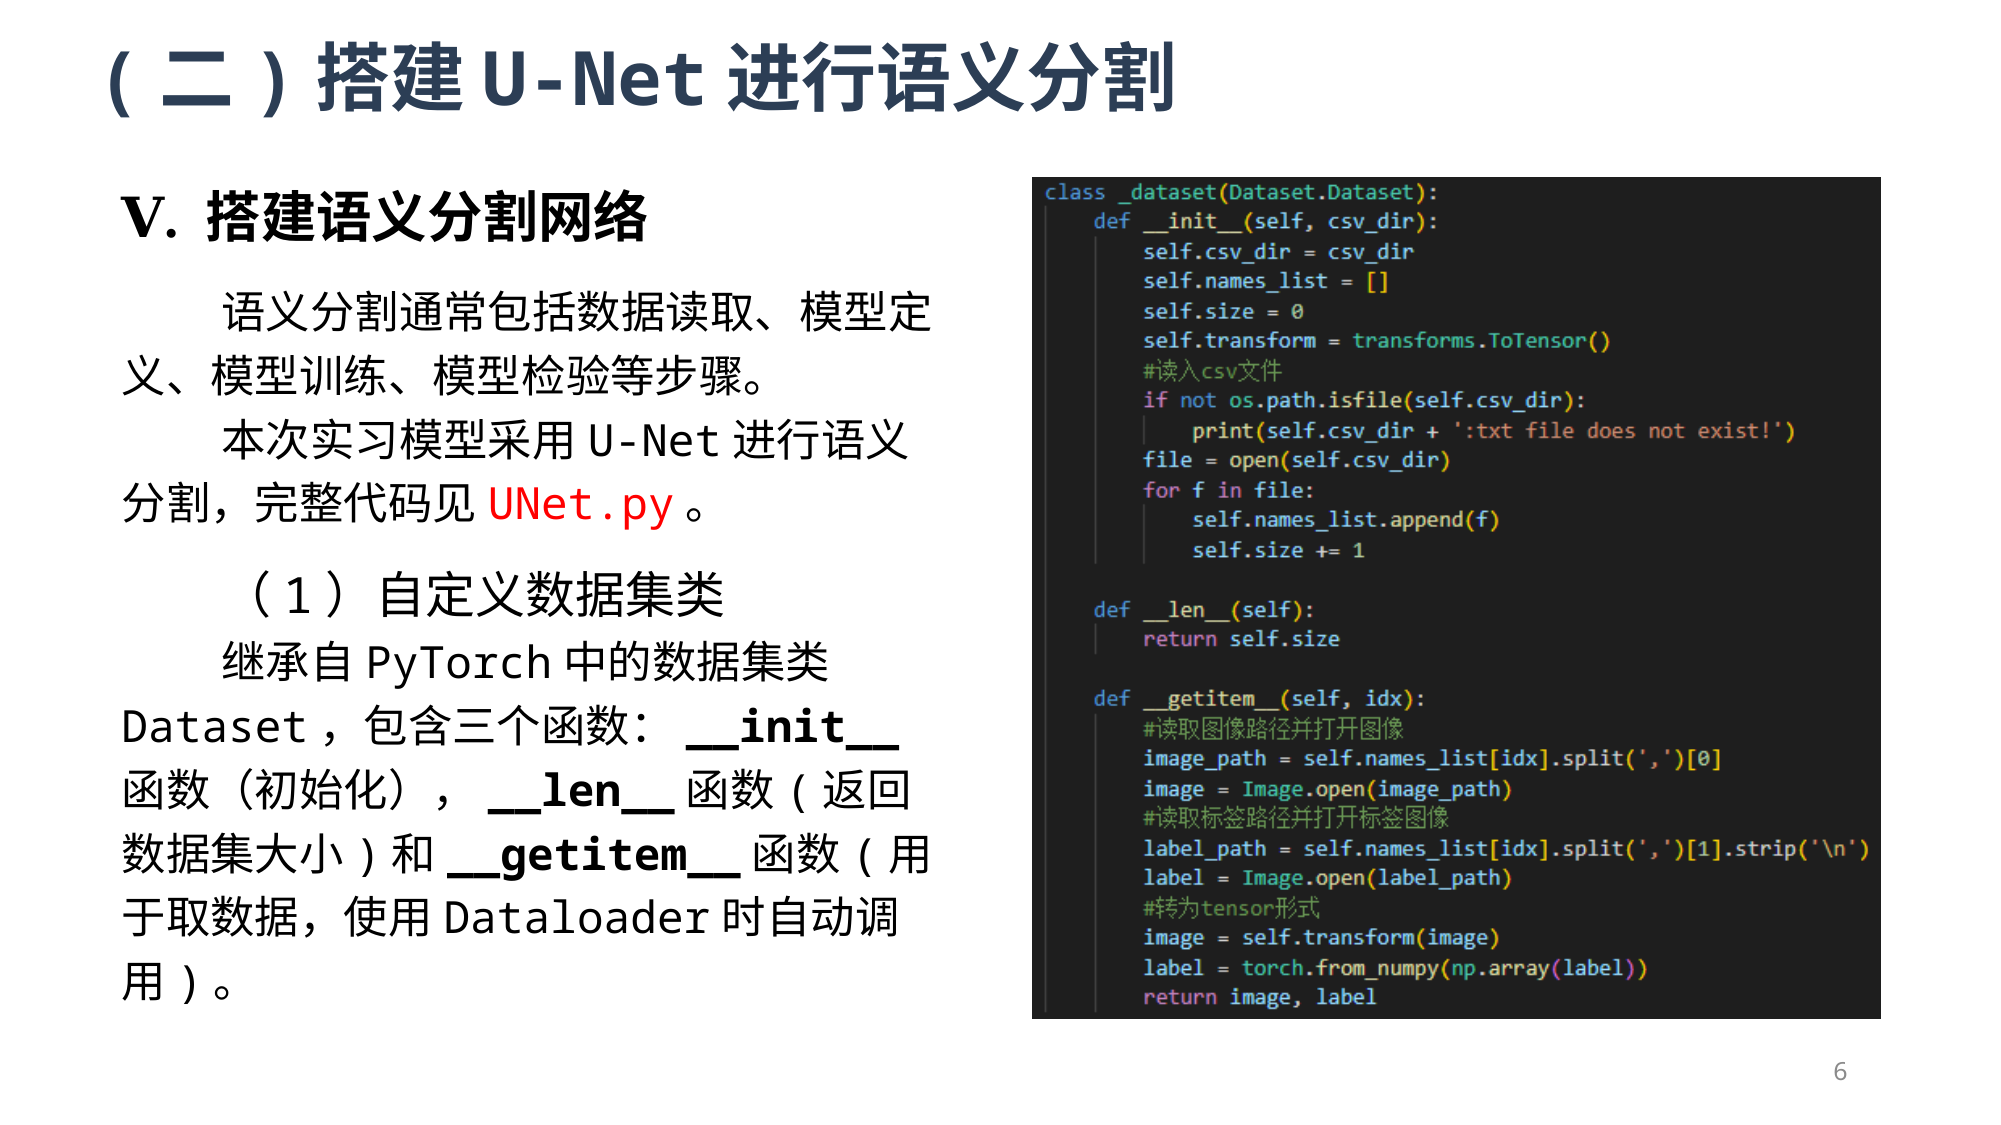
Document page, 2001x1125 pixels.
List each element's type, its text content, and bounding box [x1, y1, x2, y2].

text_box (二)搭建U-Net进行语义分割 [81, 22, 1280, 128]
text_box 语义分割通常包括数据读取、模型定义、模型训练、模型检验等步骤。 本次实习模型采用U-Net进行语义分割，完整代码见UNet.py。 （1）自定义数据集类 继承自PyTorch中的数据集类Dataset，包含三个函数：__init__函数（初始化），__len__函数(返回数据集大小)和__getitem__函数(用于取数据，使用Dataloader时自动调用)。 [106, 265, 963, 1015]
slide_number 6 [1412, 1042, 1863, 1103]
text_box Ⅴ. 搭建语义分割网络 [106, 140, 1416, 256]
picture [1032, 177, 1881, 1019]
